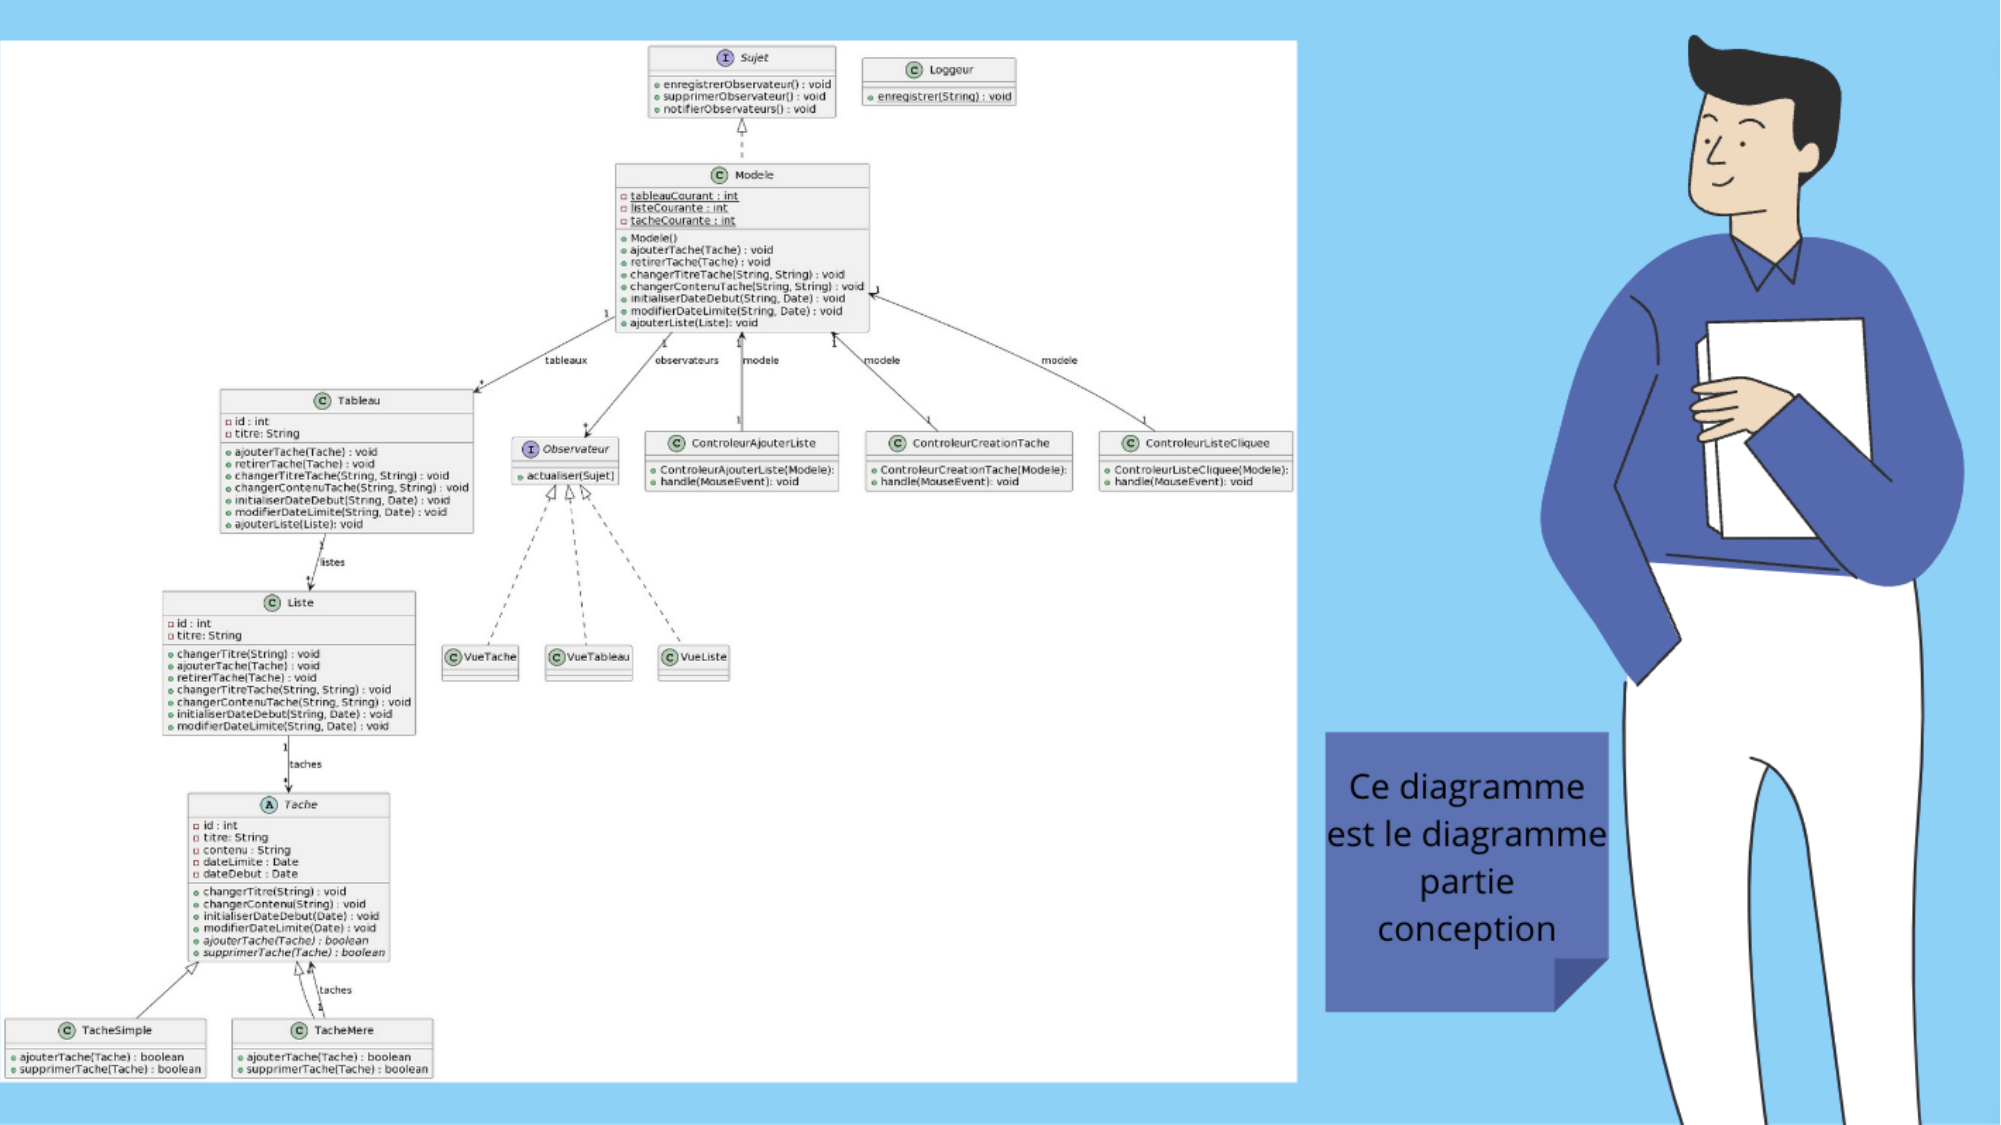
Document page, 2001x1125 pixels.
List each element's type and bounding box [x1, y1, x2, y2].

list [0, 0, 2000, 1125]
